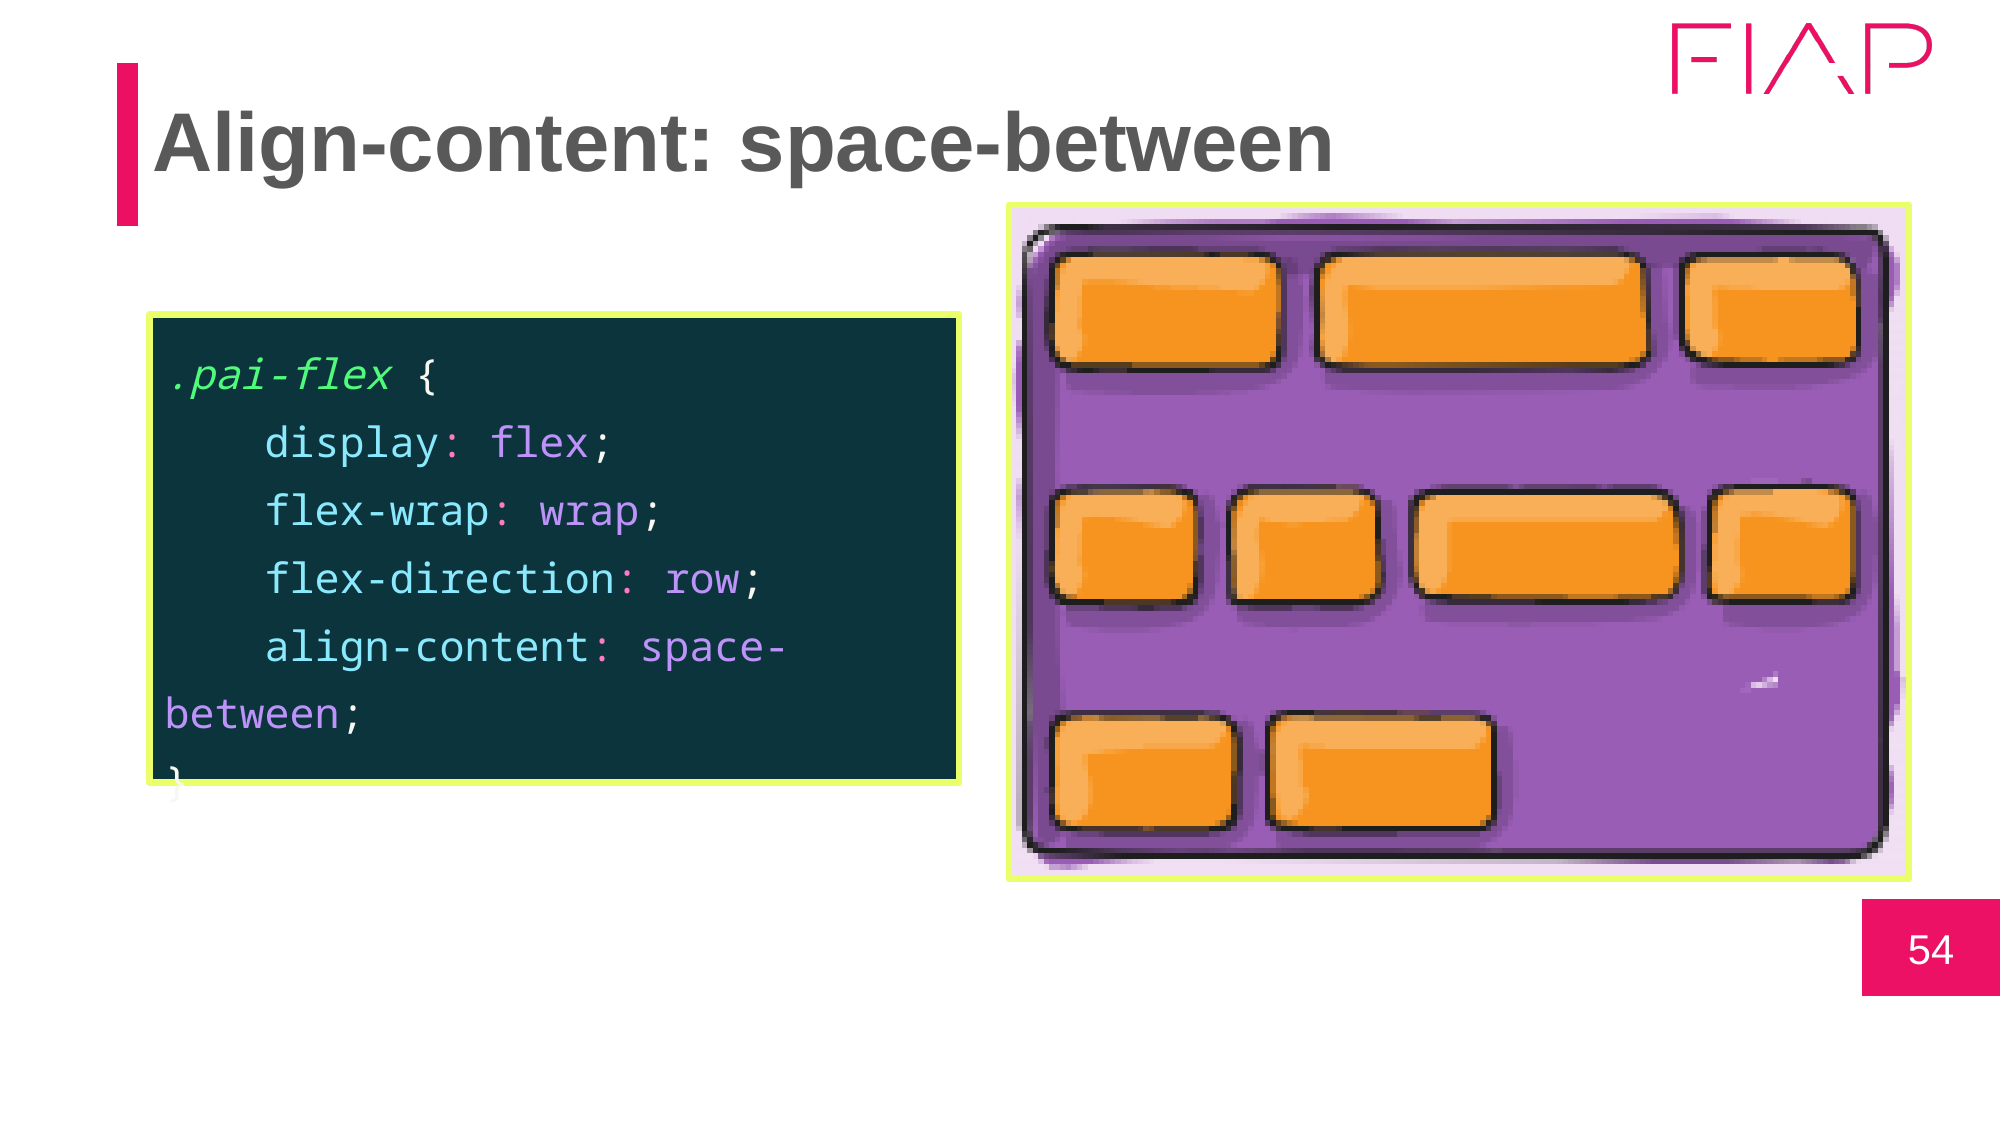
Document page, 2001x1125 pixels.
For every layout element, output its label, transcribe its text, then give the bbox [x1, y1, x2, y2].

title Align-content: space-between [137, 63, 1828, 226]
picture [1011, 207, 1906, 877]
text_box .pai-flex { display: flex; flex-wrap: wrap; flex-direction: row; align-content: space-between; } [149, 314, 960, 783]
picture [1862, 978, 2000, 996]
picture [1862, 899, 2000, 917]
picture [1672, 23, 1932, 94]
slide_number ‹#› [1862, 917, 2000, 978]
picture [117, 63, 137, 226]
